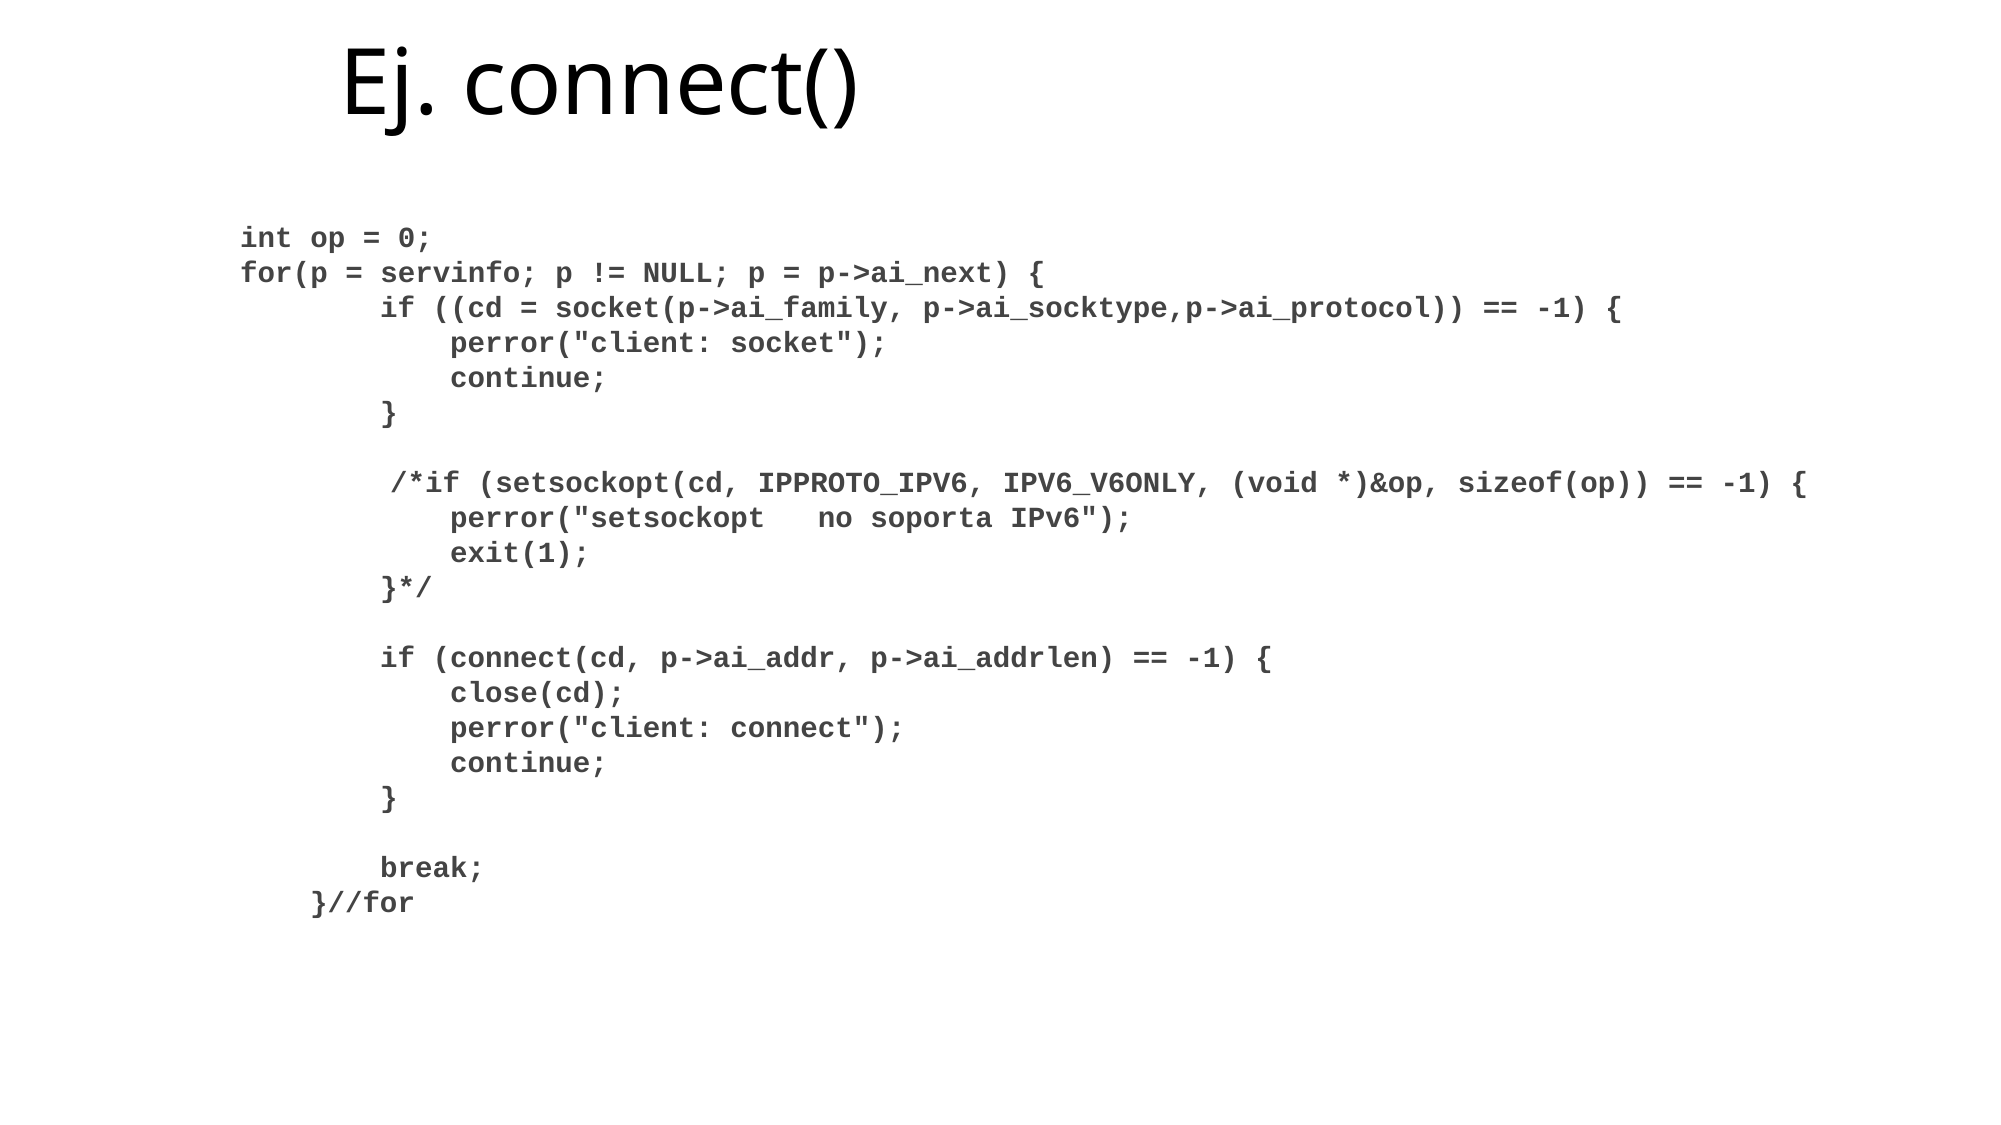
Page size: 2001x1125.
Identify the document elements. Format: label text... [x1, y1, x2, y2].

text_box Ej. connect() [324, 45, 1675, 126]
text_box int op = 0; for(p = servinfo; p != NULL; p = p->ai_next) { if ((cd = socket(p->ai_family, p->ai_socktype,p->ai_protocol)) == -1) { perror("client: socket"); continue; } /*if (setsockopt(cd, IPPROTO_IPV6, IPV6_V6ONLY, (void *)&op, sizeof(op)) == -1) { perror("setsockopt no soporta IPv6"); exit(1); }*/ if (connect(cd, p->ai_addr, p->ai_addrlen) == -1) { close(cd); perror("client: connect"); continue; } break; }//for [225, 211, 1825, 925]
